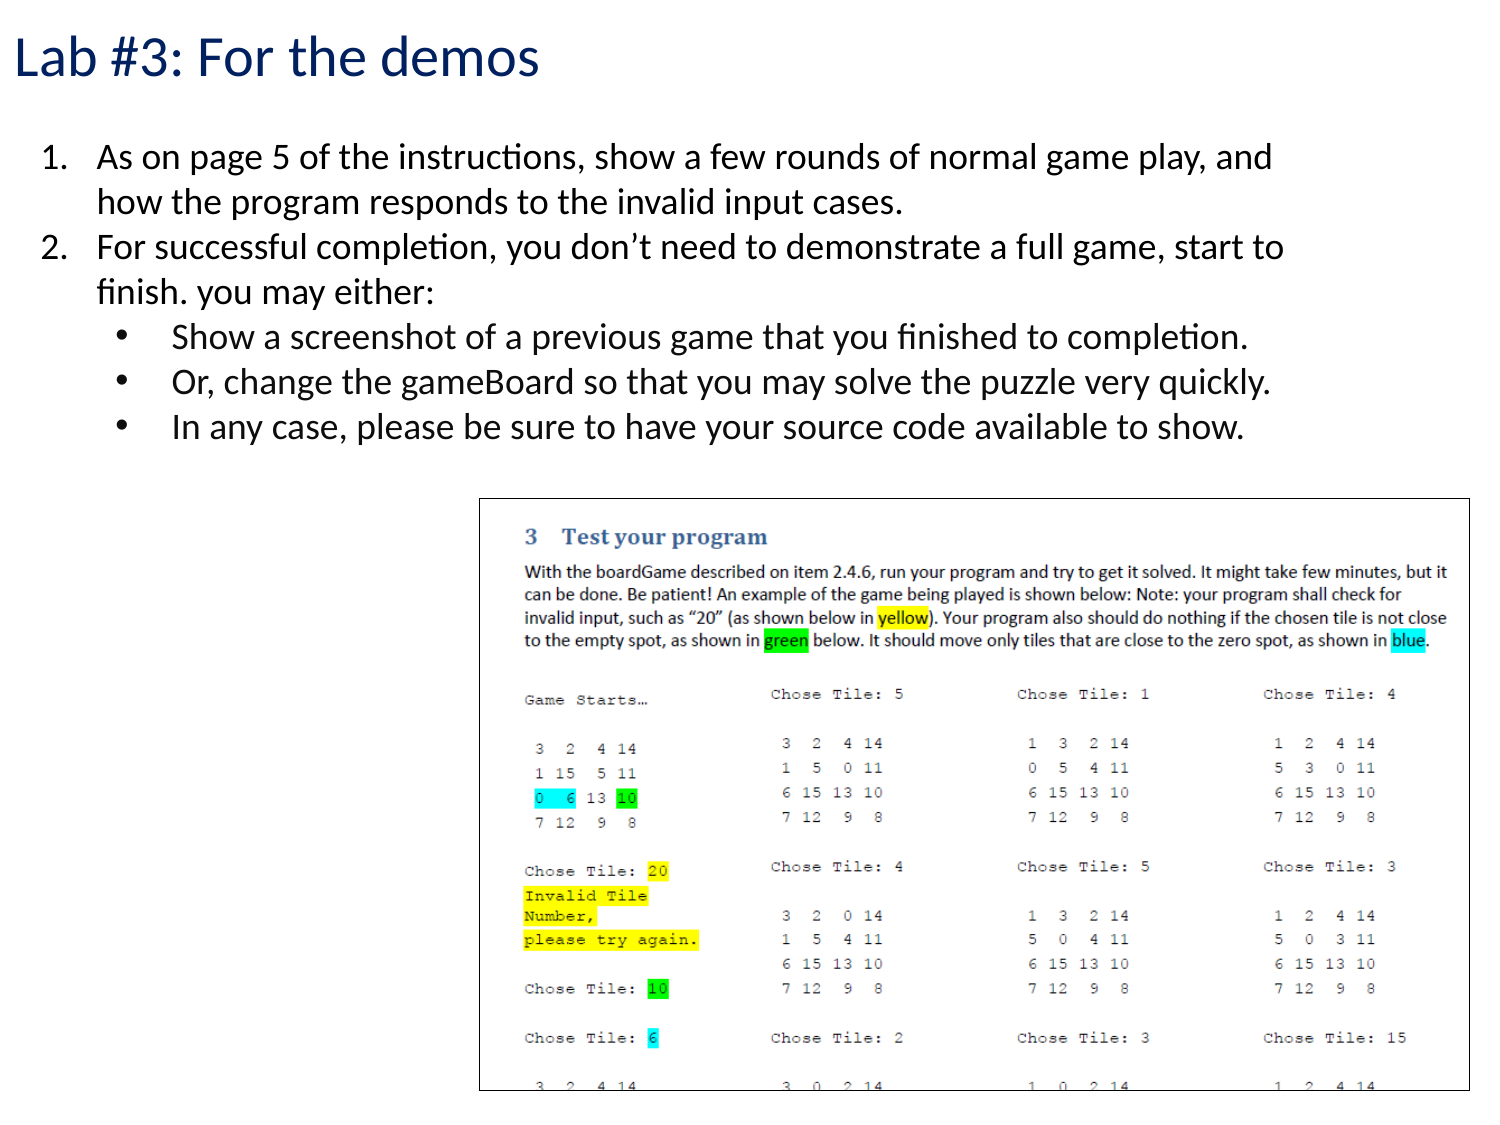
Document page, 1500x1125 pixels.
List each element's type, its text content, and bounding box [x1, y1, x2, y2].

text_box Lab #3: For the demos [0, 10, 1335, 96]
text_box As on page 5 of the instructions, show a few rounds of normal game play, and how the program responds to the invalid input cases. For successful completion, you don’t need to demonstrate a full game, start to finish. you may either: Show a screenshot of a previous game that you finished to completion. Or, change the gameBoard so that you may solve the puzzle very quickly. In any case, please be sure to have your source code available to show. [25, 124, 1335, 455]
picture [479, 497, 1470, 1091]
